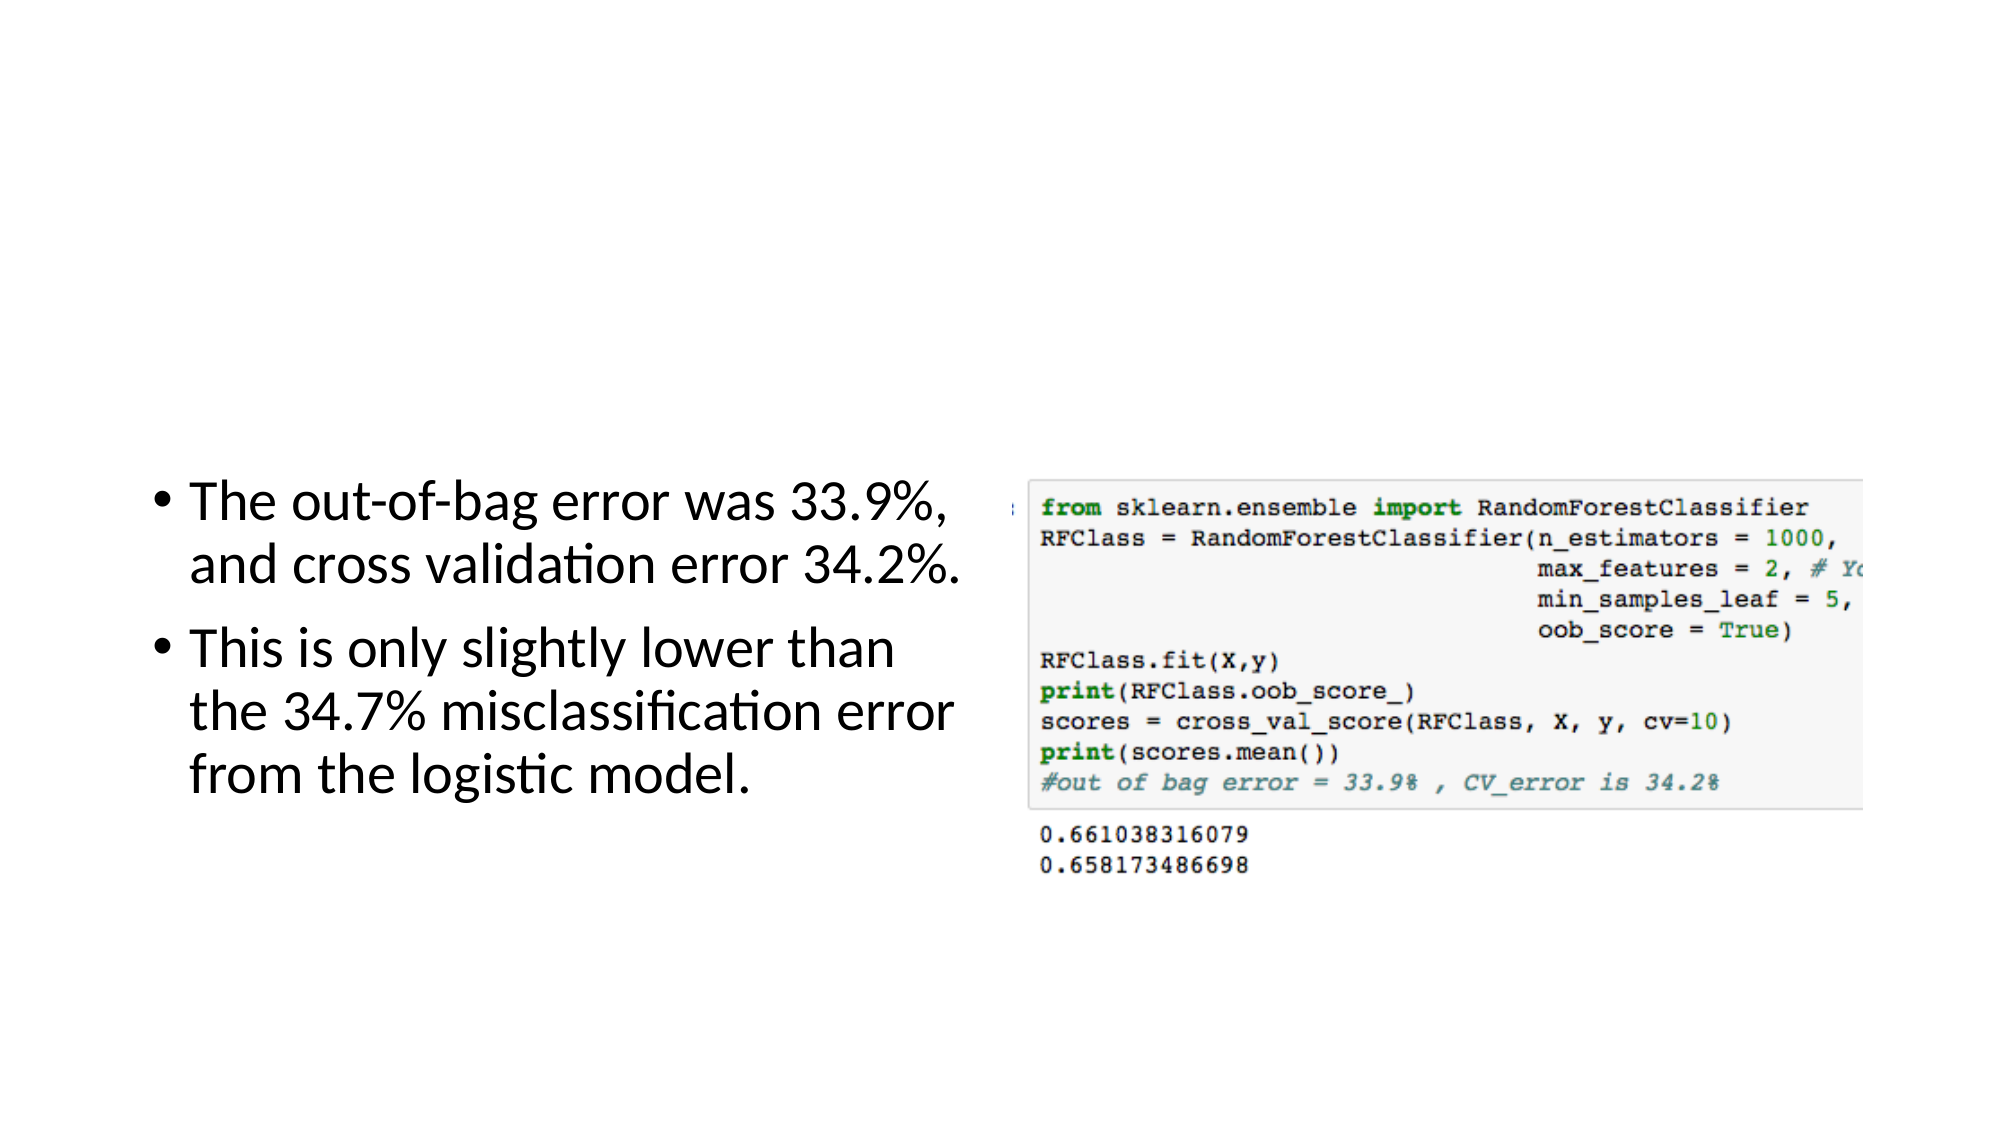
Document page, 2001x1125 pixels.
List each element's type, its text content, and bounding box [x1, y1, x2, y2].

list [1012, 467, 1863, 893]
list The out-of-bag error was 33.9%, and cross validation error 34.2%. This is only slightly lower than the 34.7% misclassification error from the logistic model. [137, 323, 988, 1037]
